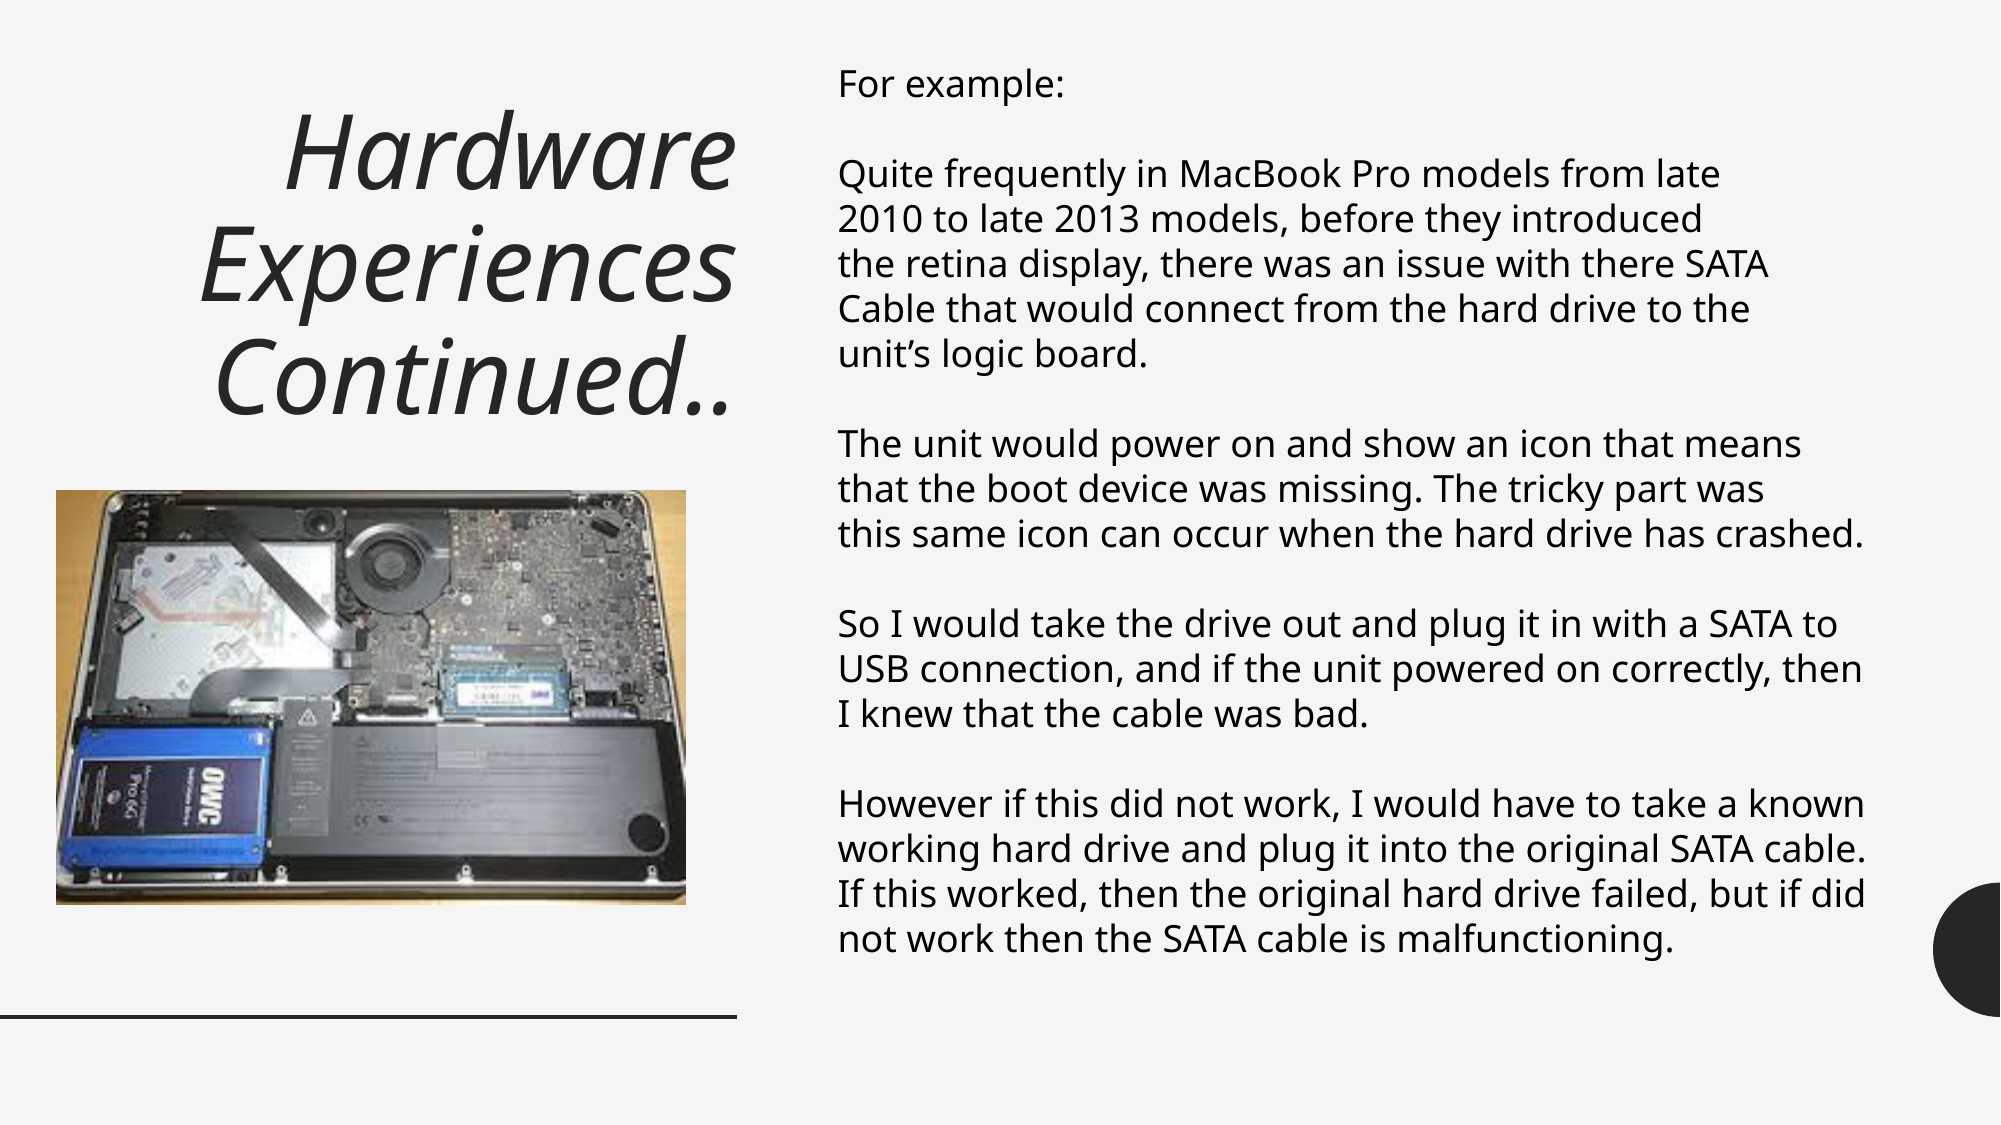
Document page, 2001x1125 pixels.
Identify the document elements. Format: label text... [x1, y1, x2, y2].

text_box For example: Quite frequently in MacBook Pro models from late 2010 to late 2013 models, before they introduced the retina display, there was an issue with there SATA Cable that would connect from the hard drive to the unit’s logic board. The unit would power on and show an icon that means that the boot device was missing. The tricky part was this same icon can occur when the hard drive has crashed. So I would take the drive out and plug it in with a SATA to USB connection, and if the unit powered on correctly, then I knew that the cable was bad. However if this did not work, I would have to take a known working hard drive and plug it into the original SATA cable. If this worked, then the original hard drive failed, but if did not work then the SATA cable is malfunctioning. [822, 52, 1892, 967]
title Hardware Experiences Continued.. [125, 91, 754, 905]
picture [56, 490, 686, 905]
